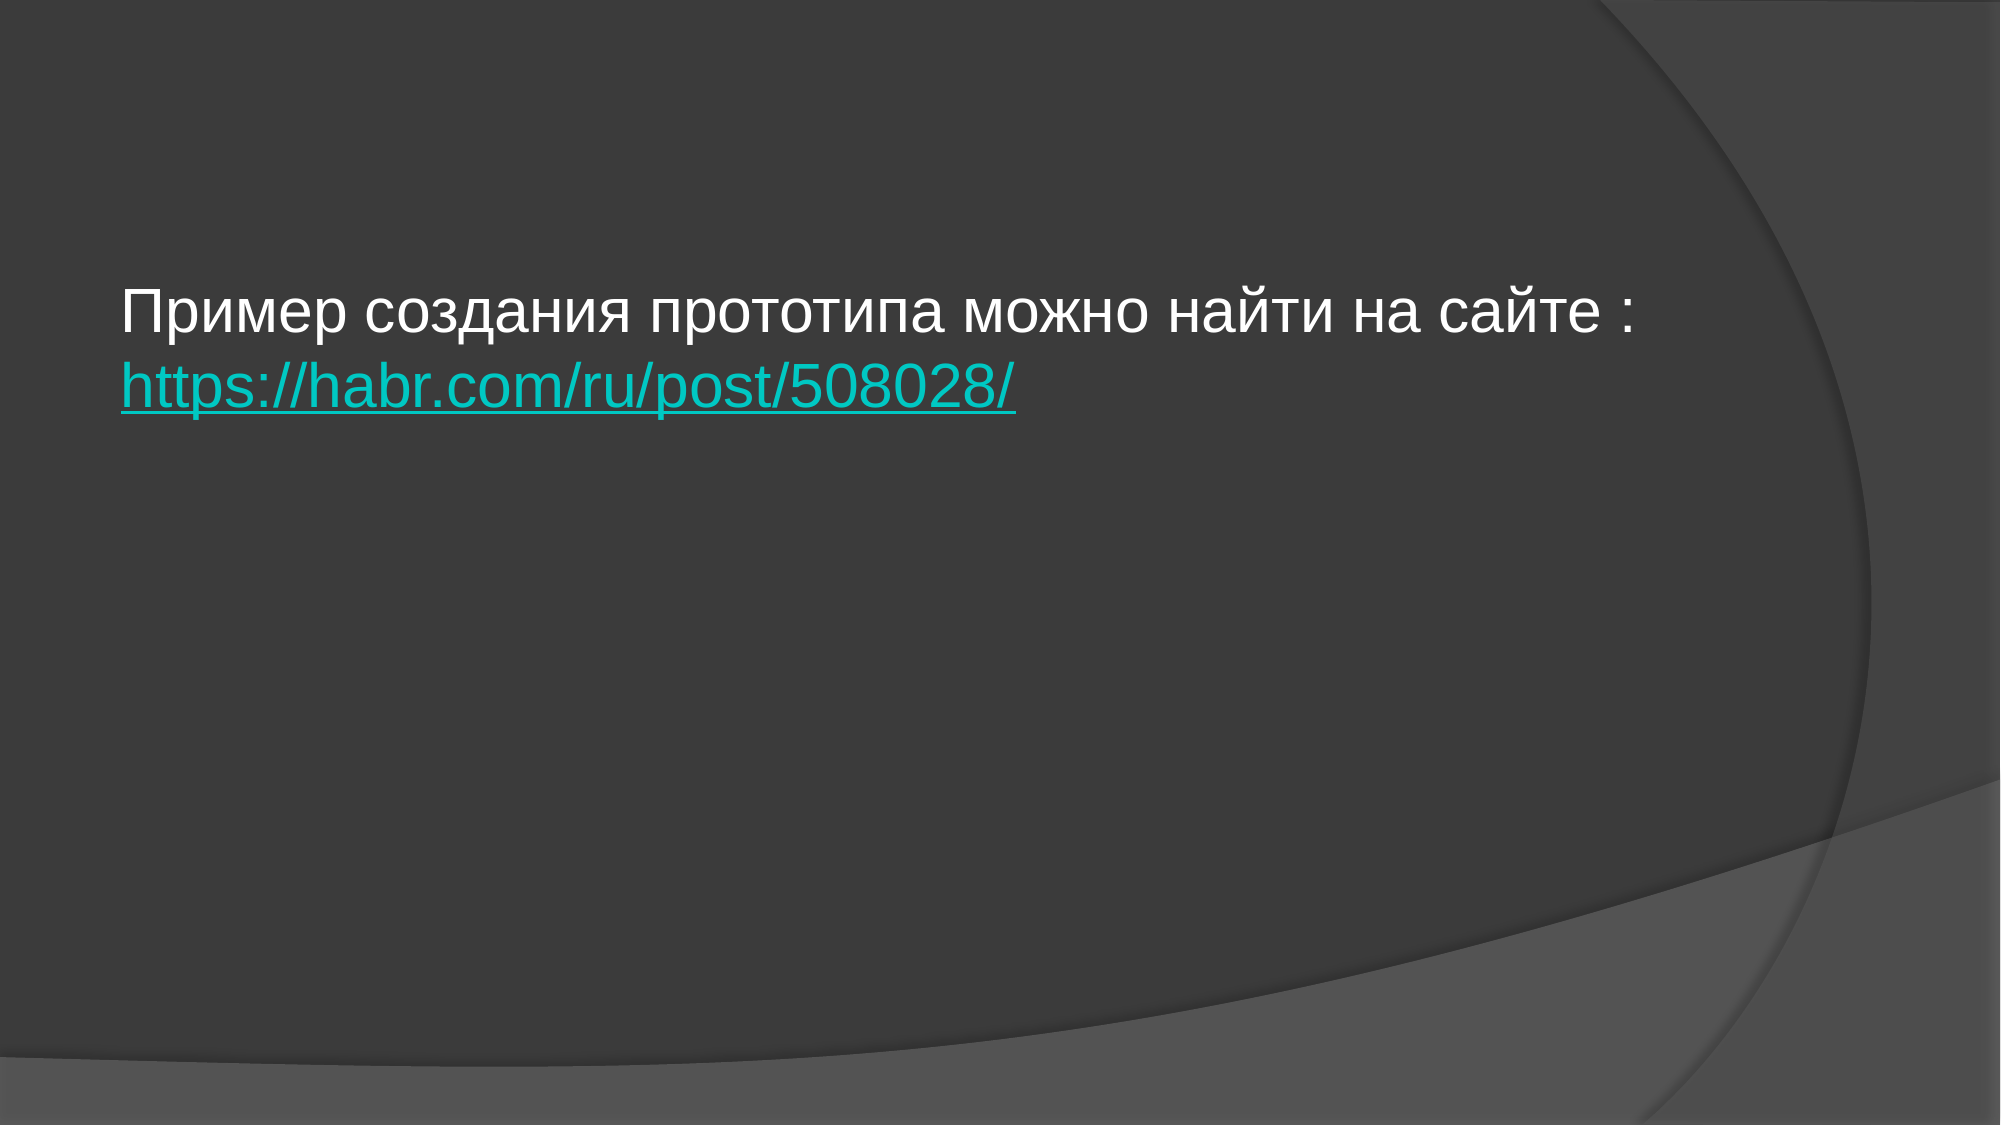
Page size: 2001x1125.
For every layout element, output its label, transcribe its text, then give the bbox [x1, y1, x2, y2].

list Пример создания прототипа можно найти на сайте : https://habr.com/ru/post/508028/ [99, 262, 1734, 1005]
